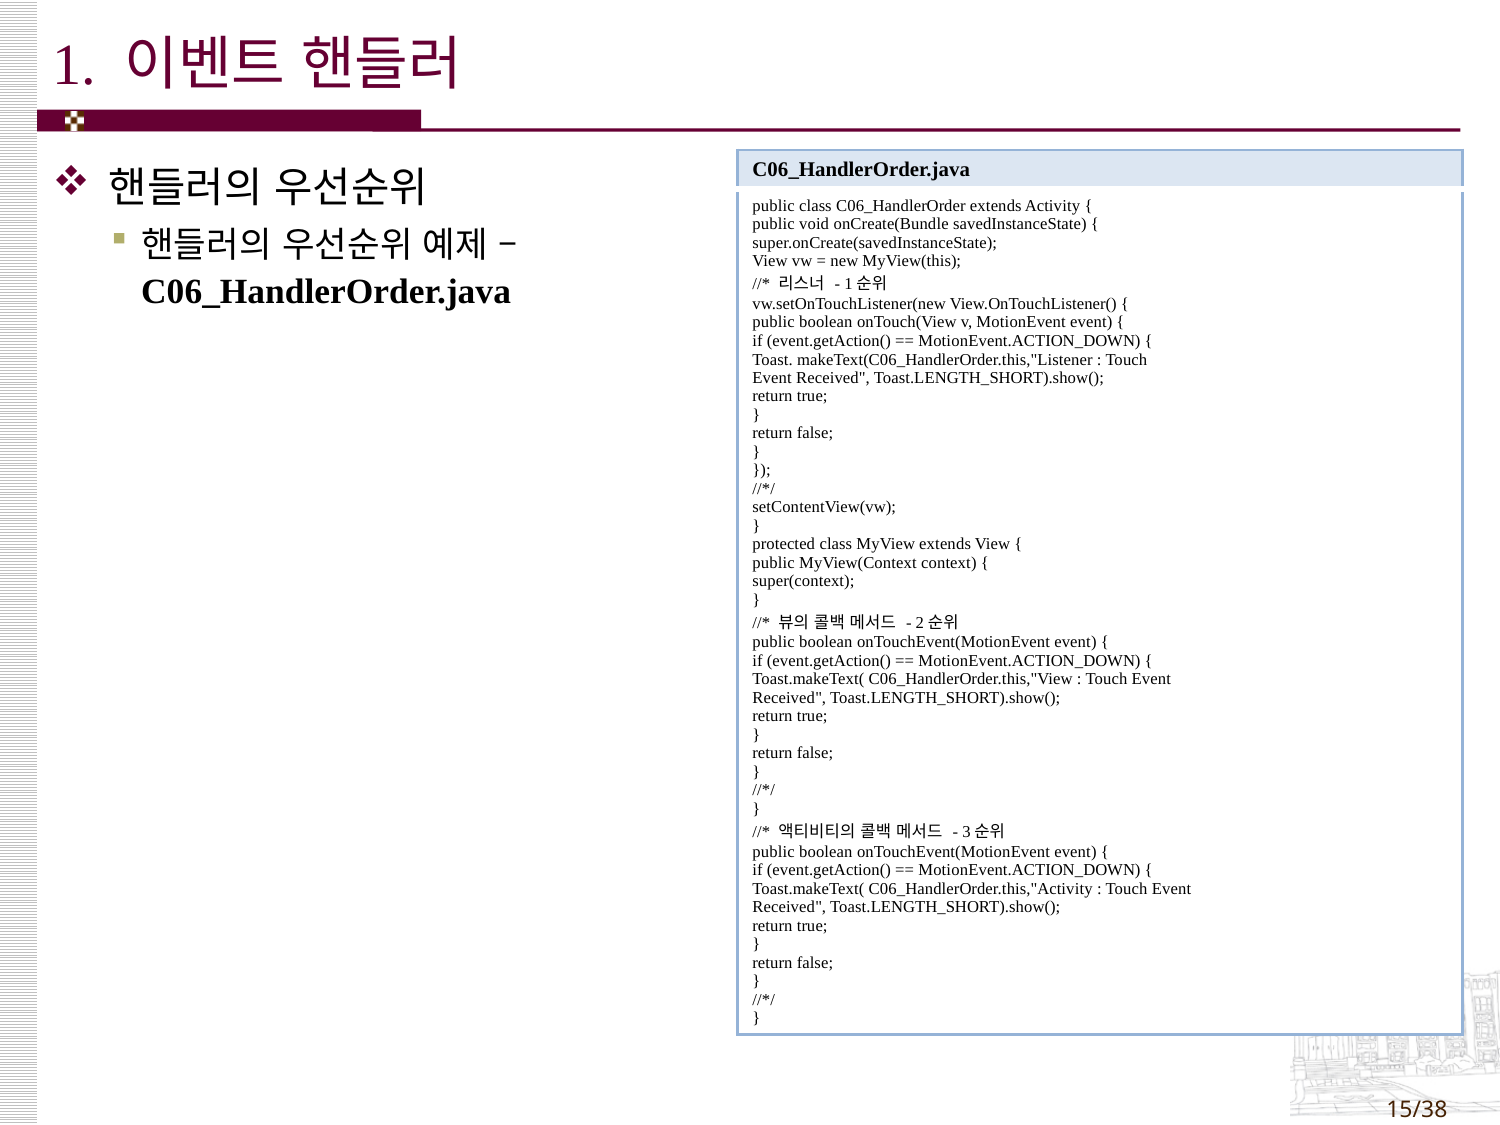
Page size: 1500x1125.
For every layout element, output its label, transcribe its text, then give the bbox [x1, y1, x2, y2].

list 핸들러의 우선순위 핸들러의 우선순위 예제 – C06_HandlerOrder.java [37, 152, 736, 316]
title 1. 이벤트 핸들러 [36, 13, 1278, 109]
table_header C06_HandlerOrder.java [739, 151, 1461, 186]
picture [65, 111, 84, 131]
picture [1290, 874, 1500, 1125]
table_cell public class C06_HandlerOrder extends Activity { public void onCreate(Bundle savedInstanceState) { super.onCreate(savedInstanceState); View vw = new MyView(this); //* 리스너 - 1순위 vw.setOnTouchListener(new View.OnTouchListener() { public boolean onTouch(View v, MotionEvent event) { if (event.getAction() == MotionEvent.ACTION_DOWN) { Toast. makeText(C06_HandlerOrder.this,"Listener : Touch Event Received", Toast.LENGTH_SHORT).show(); return true; } return false; } }); //*/ setContentView(vw); } protected class MyView extends View { public MyView(Context context) { super(context); } //* 뷰의 콜백 메서드 - 2순위 public boolean onTouchEvent(MotionEvent event) { if (event.getAction() == MotionEvent.ACTION_DOWN) { Toast.makeText( C06_HandlerOrder.this,"View : Touch Event Received", Toast.LENGTH_SHORT).show(); return true; } return false; } //*/ } //* 액티비티의 콜백 메서드 - 3순위 public boolean onTouchEvent(MotionEvent event) { if (event.getAction() == MotionEvent.ACTION_DOWN) { Toast.makeText( C06_HandlerOrder.this,"Activity : Touch Event Received", Toast.LENGTH_SHORT).show(); return true; } return false; } //*/ } [739, 192, 1461, 1033]
